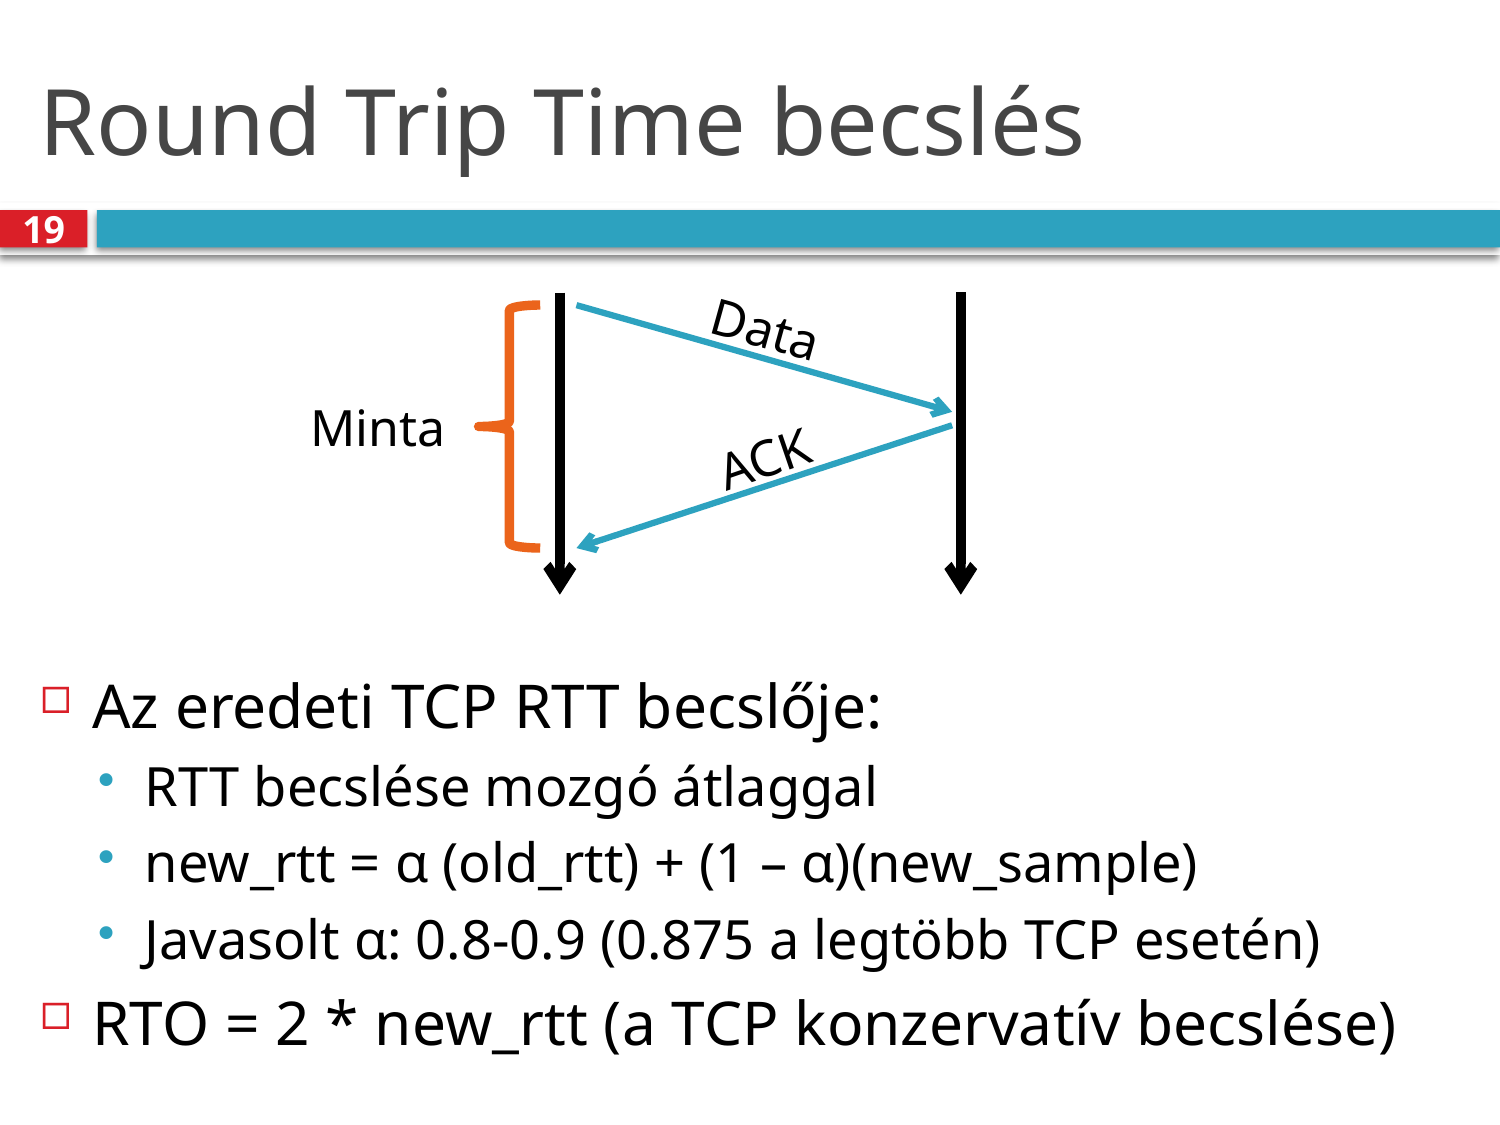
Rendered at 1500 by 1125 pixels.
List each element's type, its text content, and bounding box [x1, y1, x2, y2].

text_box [266, 304, 541, 549]
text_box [576, 419, 953, 549]
title Round Trip Time becslés [24, 37, 1475, 200]
slide_number 19 [0, 206, 88, 257]
list Az eredeti TCP RTT becslője: RTT becslése mozgó átlaggal new_rtt = α (old_rtt) + (1 – α)(new_sample) Javasolt α: 0.8-0.9 (0.875 a legtöbb TCP esetén) RTO = 2 * new_rtt (a TCP konzervatív becslése) [24, 661, 1475, 1100]
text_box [576, 290, 953, 413]
